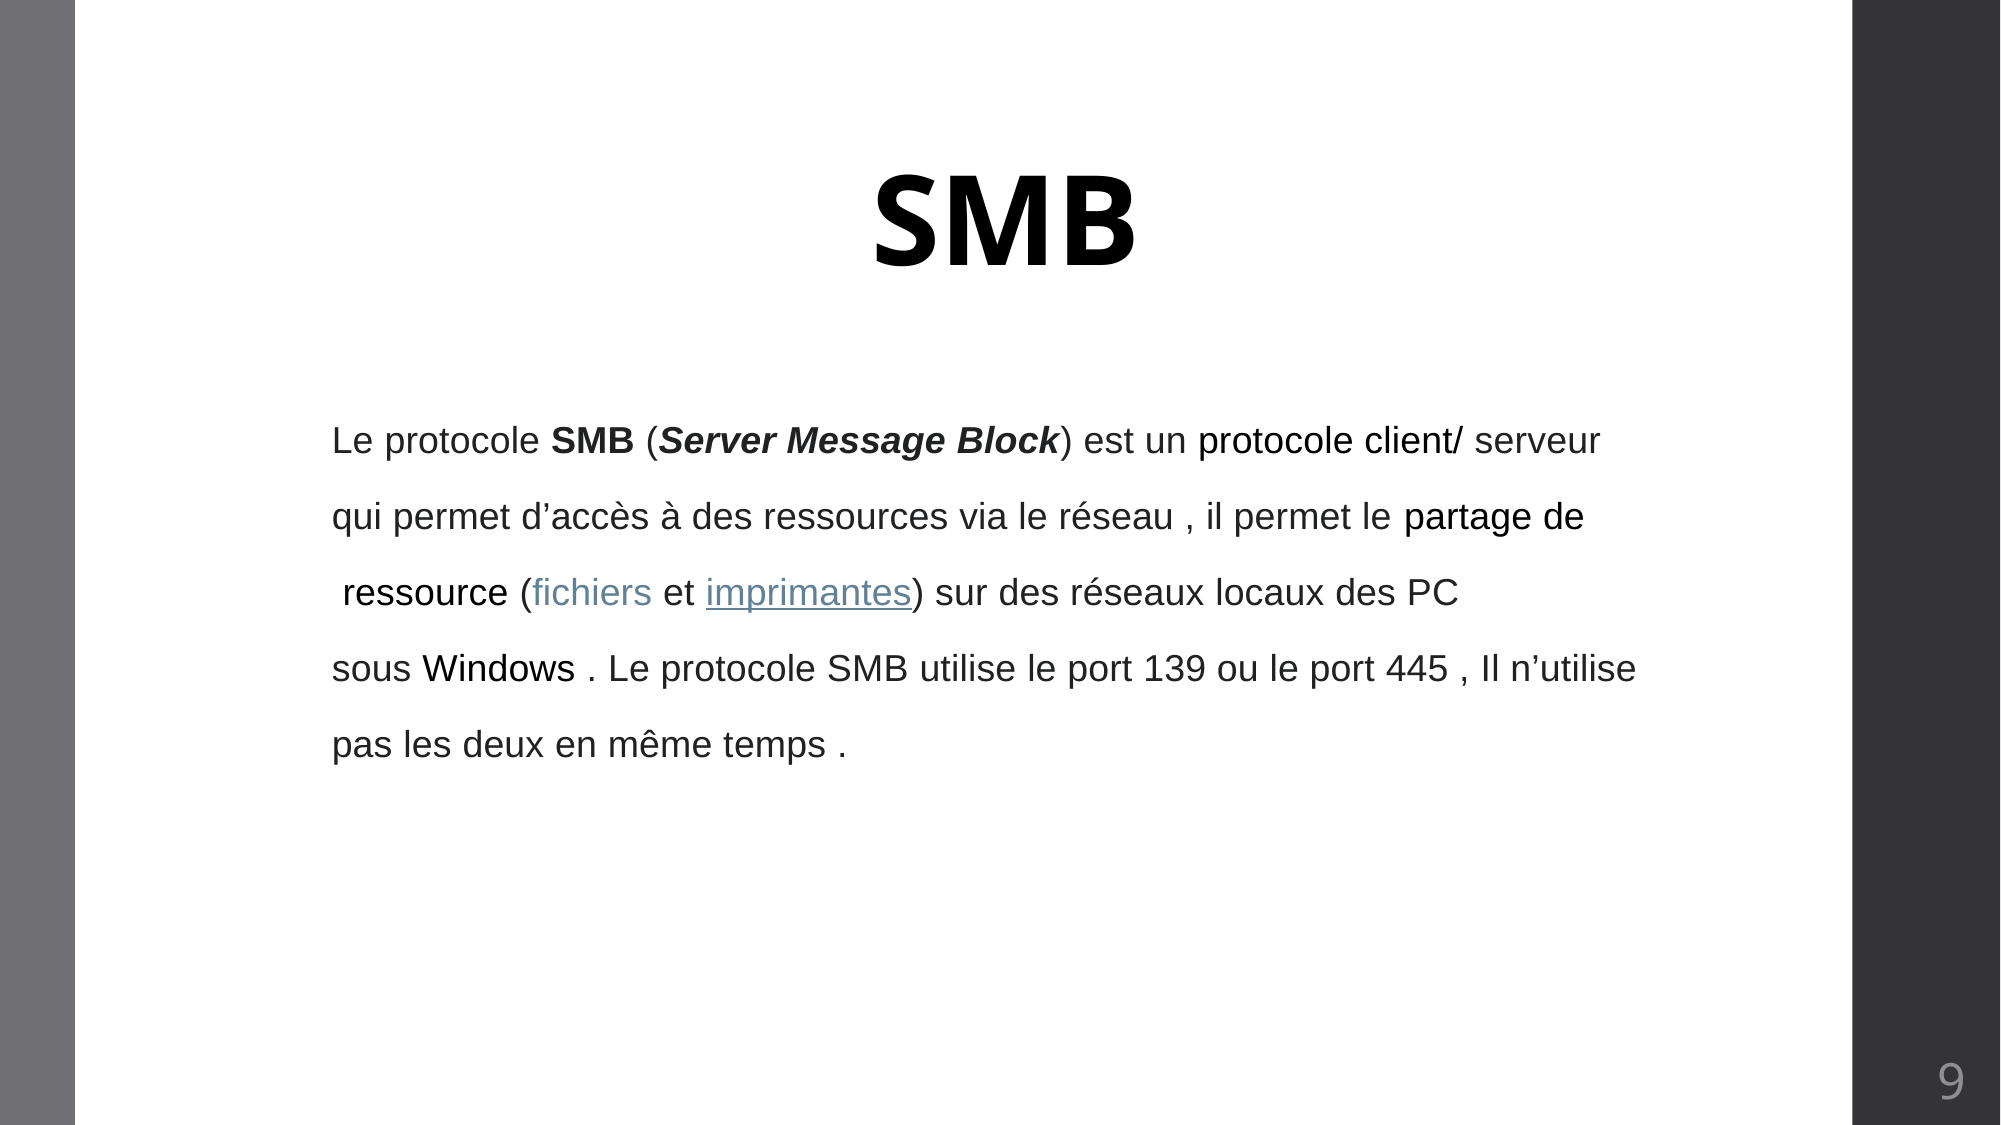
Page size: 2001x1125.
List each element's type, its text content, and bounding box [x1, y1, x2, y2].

title SMB [856, 84, 1263, 299]
list Le protocole SMB (Server Message Block) est un protocole client/ serveur qui permet d’accès à des ressources via le réseau , il permet le partage de ressource (fichiers et imprimantes) sur des réseaux locaux des PC sous Windows . Le protocole SMB utilise le port 139 ou le port 445 , Il n’utilise pas les deux en même temps . [316, 411, 1684, 827]
slide_number 9 [1904, 1034, 2000, 1125]
